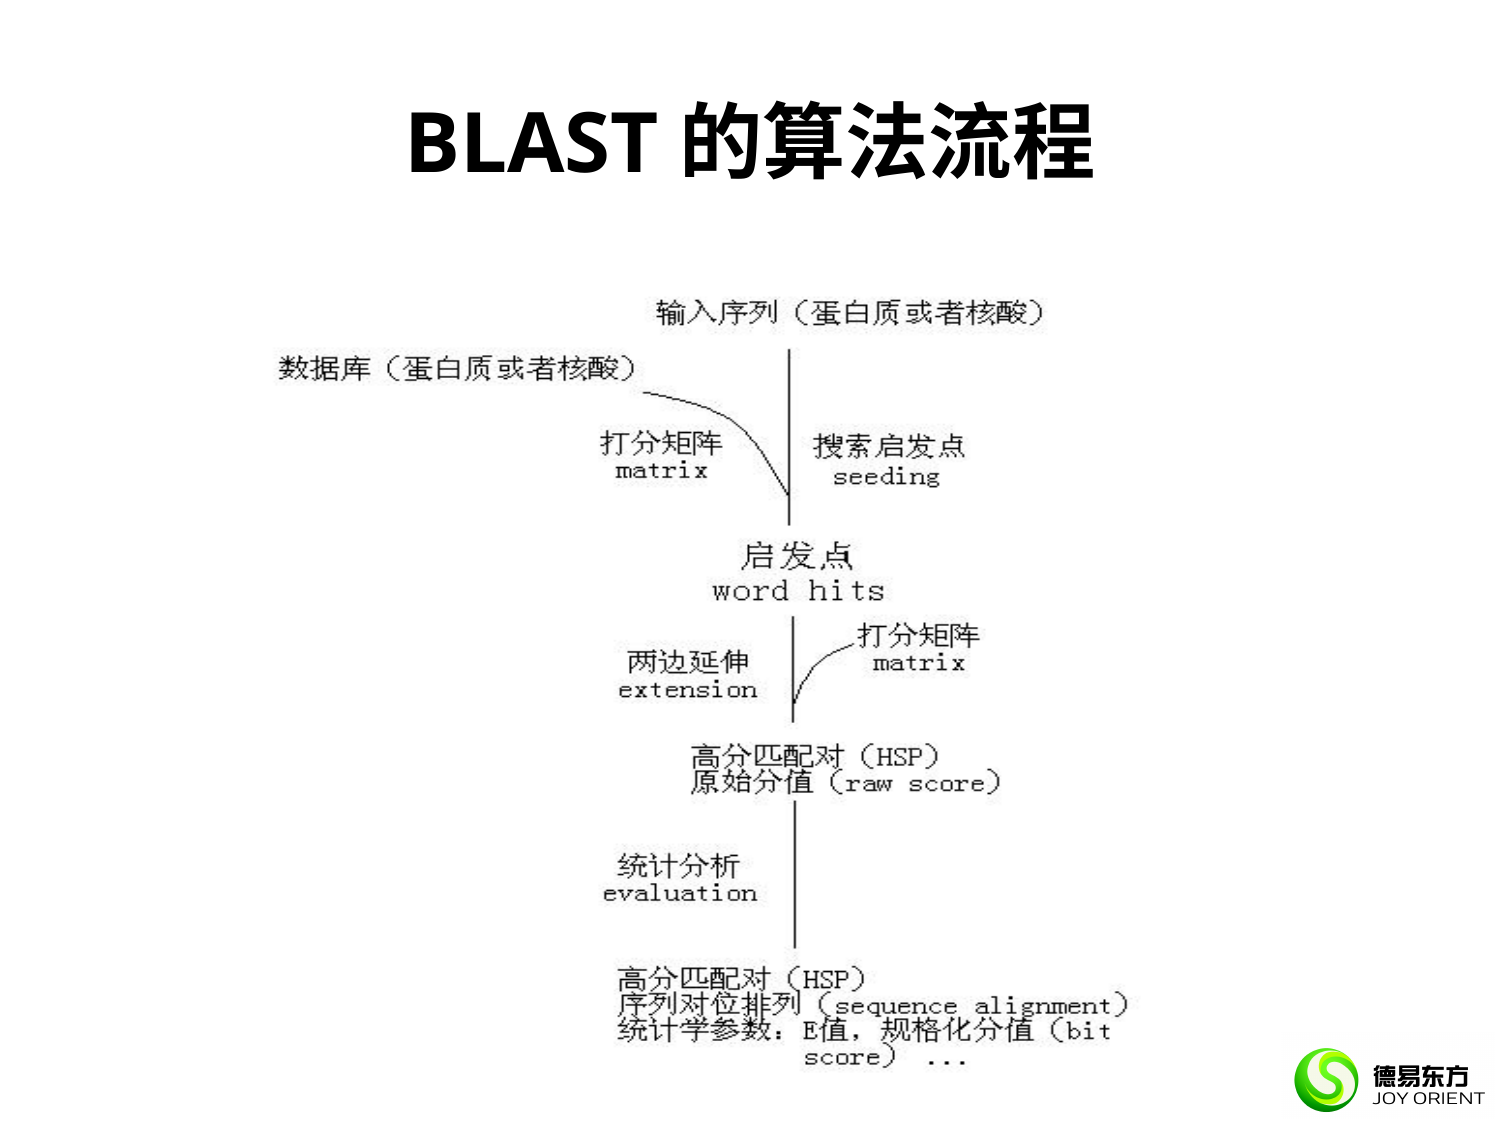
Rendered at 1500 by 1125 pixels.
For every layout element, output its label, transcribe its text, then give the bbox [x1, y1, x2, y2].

picture [1281, 1032, 1495, 1119]
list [245, 245, 1231, 1099]
title BLAST的算法流程 [75, 45, 1425, 233]
